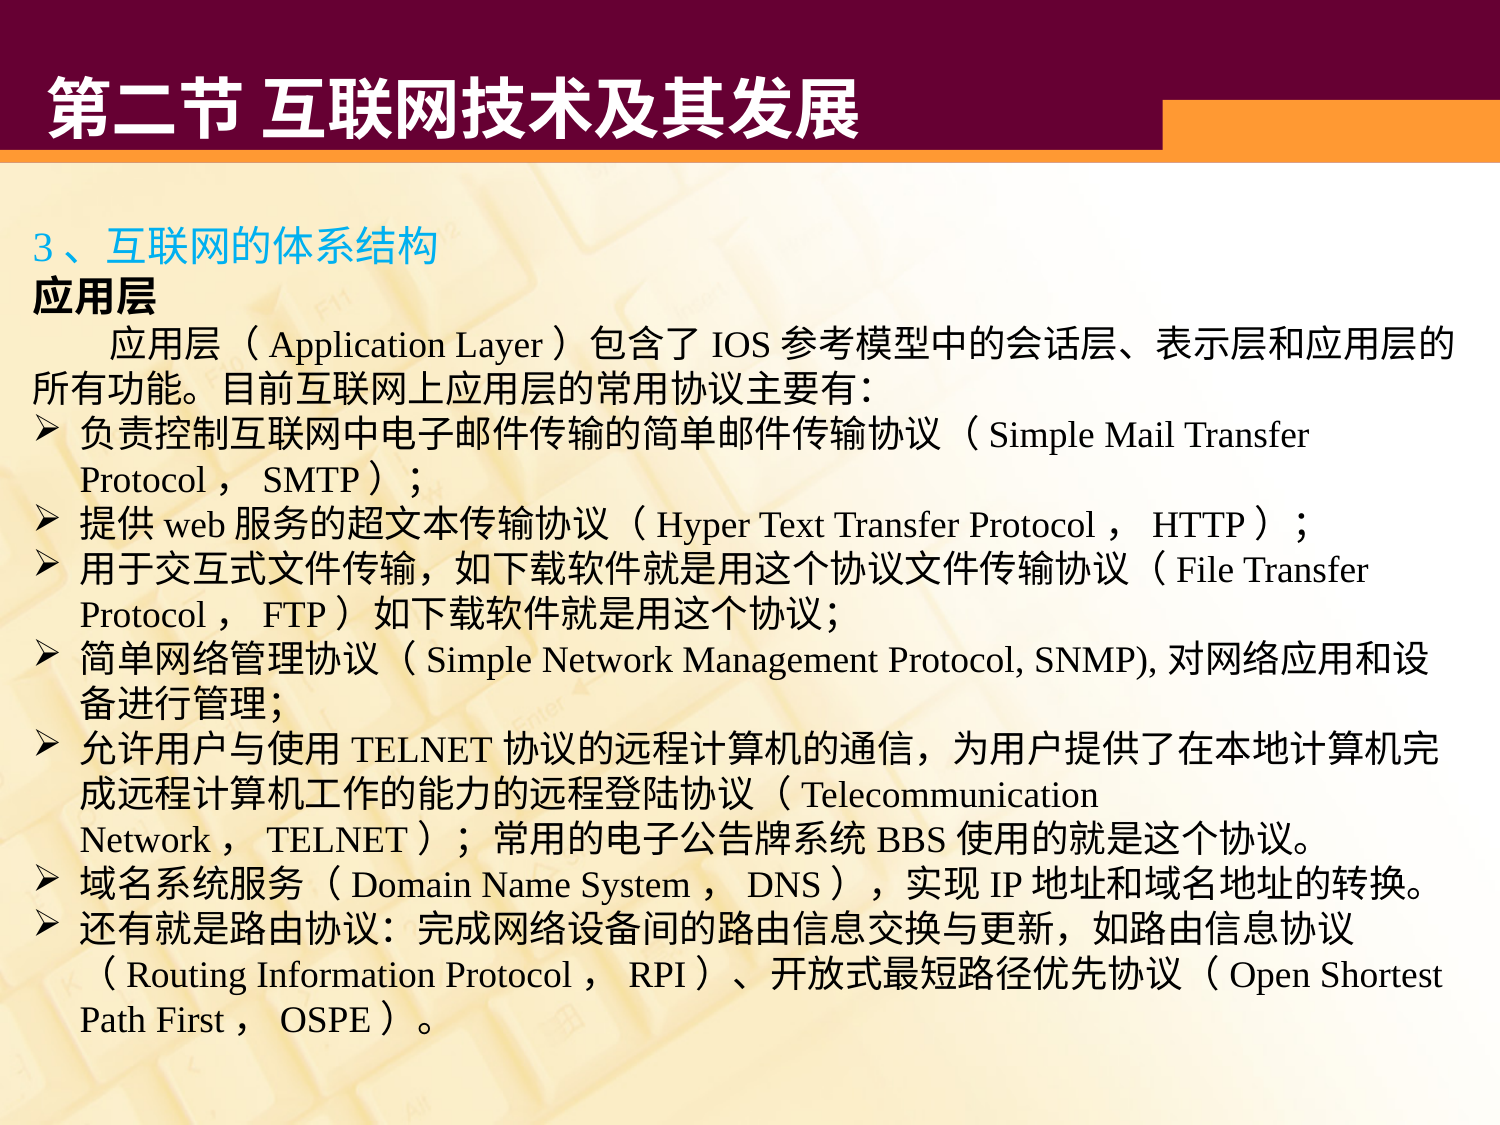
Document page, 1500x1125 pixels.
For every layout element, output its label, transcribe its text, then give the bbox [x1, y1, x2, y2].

picture [0, 163, 1500, 1125]
list 3、互联网的体系结构 应用层 应用层（Application Layer）包含了IOS参考模型中的会话层、表示层和应用层的所有功能。目前互联网上应用层的常用协议主要有： 负责控制互联网中电子邮件传输的简单邮件传输协议（Simple Mail Transfer Protocol，SMTP）； 提供web服务的超文本传输协议（Hyper Text Transfer Protocol，HTTP）； 用于交互式文件传输，如下载软件就是用这个协议文件传输协议（File Transfer Protocol，FTP）如下载软件就是用这个协议； 简单网络管理协议（Simple Network Management Protocol, SNMP),对网络应用和设备进行管理； 允许用户与使用TELNET协议的远程计算机的通信，为用户提供了在本地计算机完成远程计算机工作的能力的远程登陆协议（Telecommunication Network，TELNET）；常用的电子公告牌系统BBS使用的就是这个协议。 域名系统服务（Domain Name System，DNS），实现IP地址和域名地址的转换。 还有就是路由协议：完成网络设备间的路由信息交换与更新，如路由信息协议（Routing Information Protocol，RPI）、开放式最短路径优先协议（Open Shortest Path First，OSPE）。 [17, 212, 1471, 1125]
title 第二节 互联网技术及其发展 [29, 50, 1338, 164]
